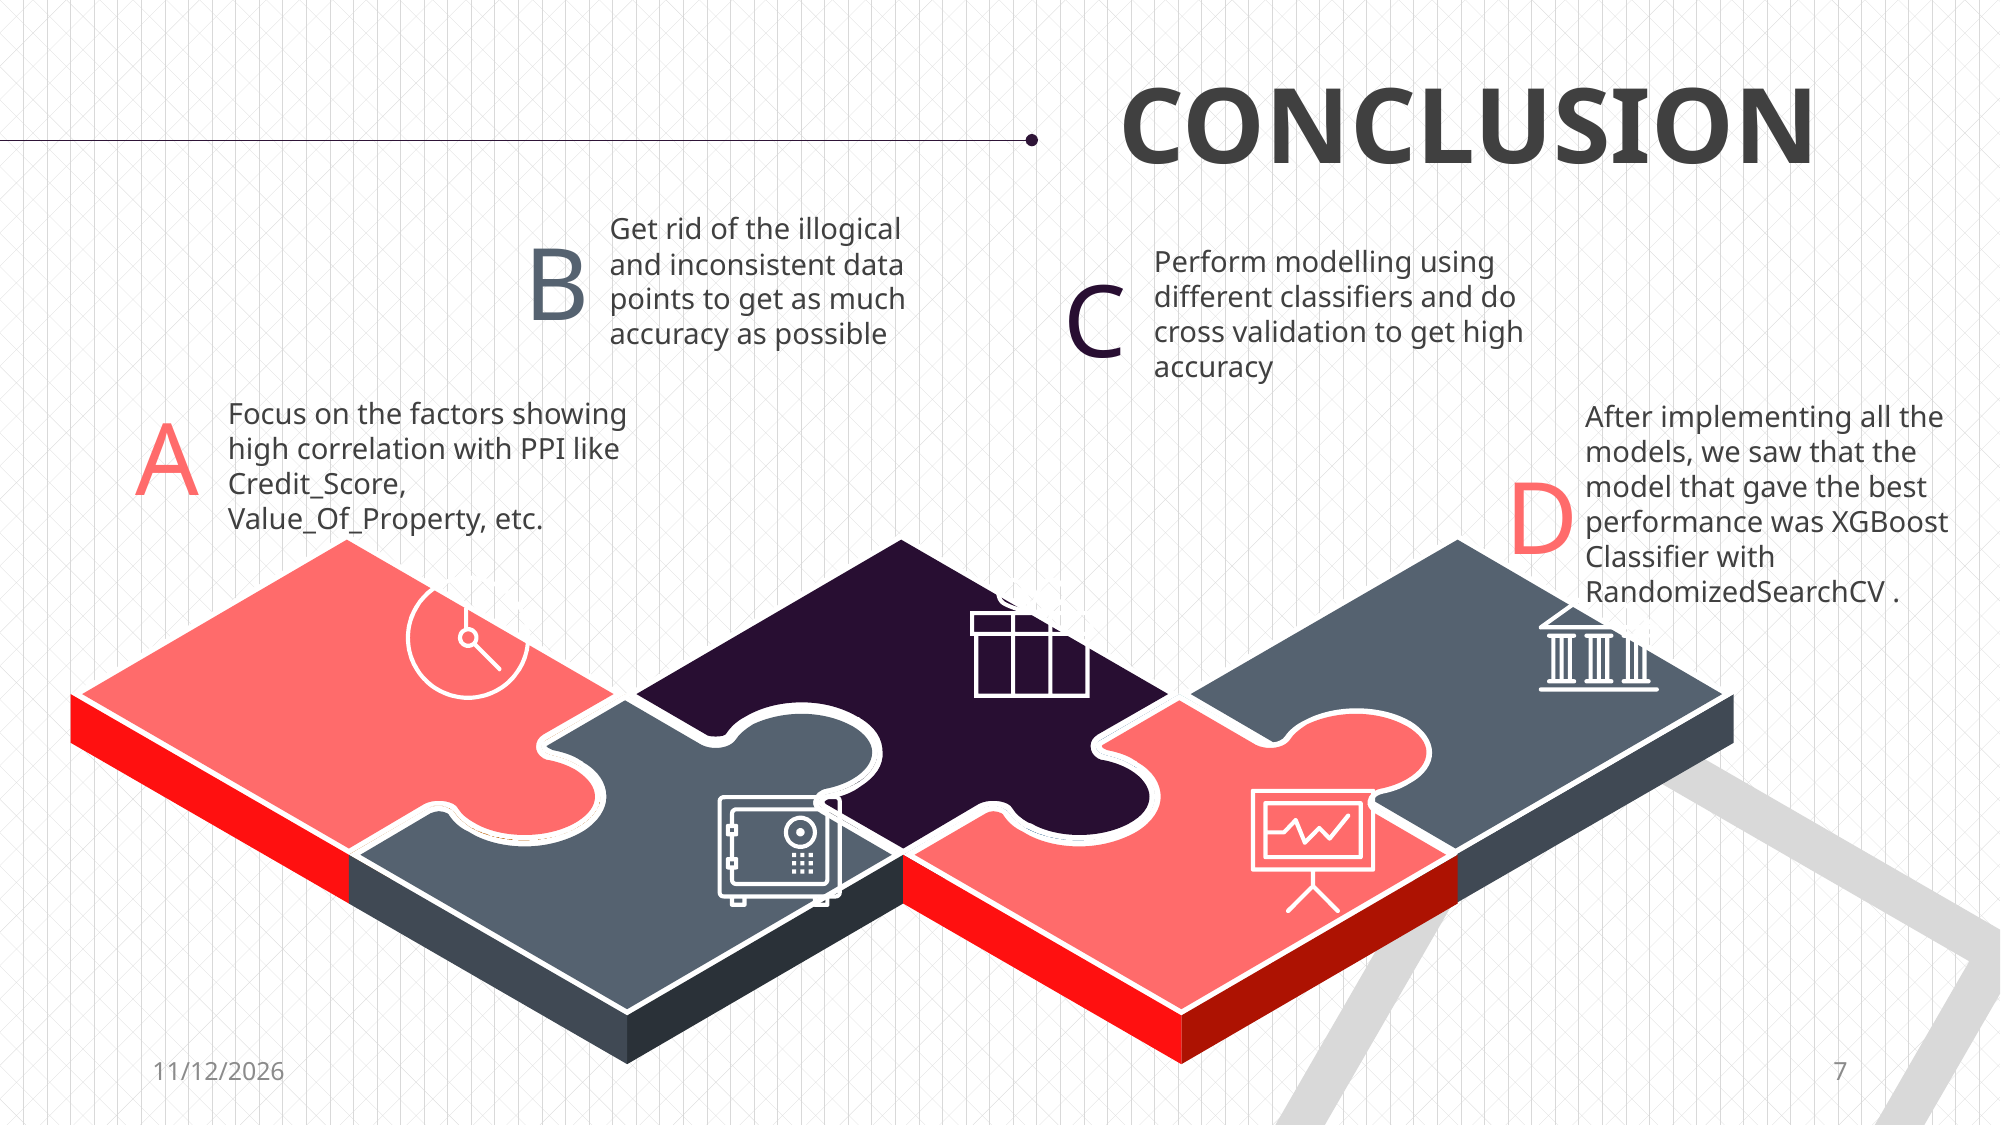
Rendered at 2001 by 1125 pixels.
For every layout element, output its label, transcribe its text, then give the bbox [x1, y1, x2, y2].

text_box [1538, 583, 1659, 692]
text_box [717, 794, 842, 907]
text_box After implementing all the models, we saw that the model that gave the best performance was XGBoost Classifier with RandomizedSearchCV . [1585, 398, 2000, 609]
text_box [519, 209, 923, 352]
text_box D [1504, 454, 1580, 533]
text_box C [1058, 257, 1134, 378]
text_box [405, 575, 531, 700]
slide_number 7 [1412, 1042, 1863, 1103]
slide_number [137, 1065, 588, 1103]
text_box Perform modelling using different classifiers and do cross validation to get high accuracy [1153, 242, 1562, 383]
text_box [117, 394, 682, 536]
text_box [70, 533, 1734, 1065]
text_box CONCLUSION [94, 59, 1820, 185]
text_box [1250, 788, 1376, 913]
